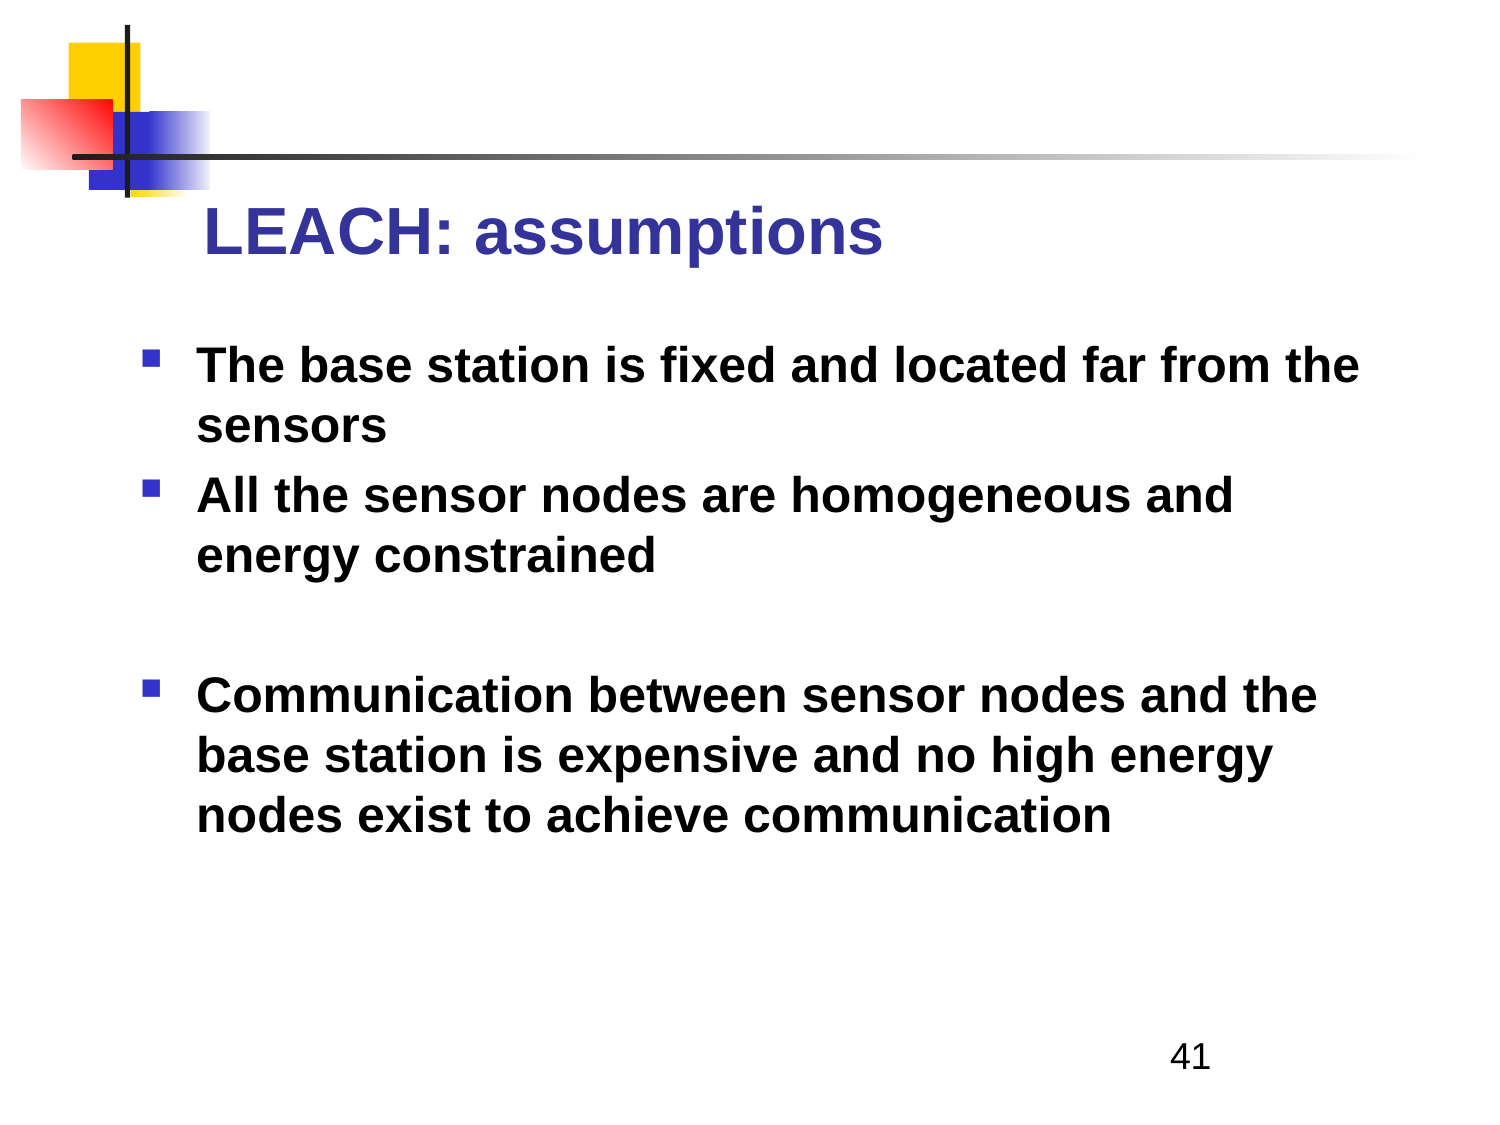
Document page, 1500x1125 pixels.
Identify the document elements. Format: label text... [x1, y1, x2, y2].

list The base station is fixed and located far from the sensors All the sensor nodes are homogeneous and energy constrained Communication between sensor nodes and the base station is expensive and no high energy nodes exist to achieve communication [125, 324, 1425, 1006]
title LEACH: assumptions [188, 35, 1468, 275]
slide_number 41 [1155, 1024, 1468, 1100]
